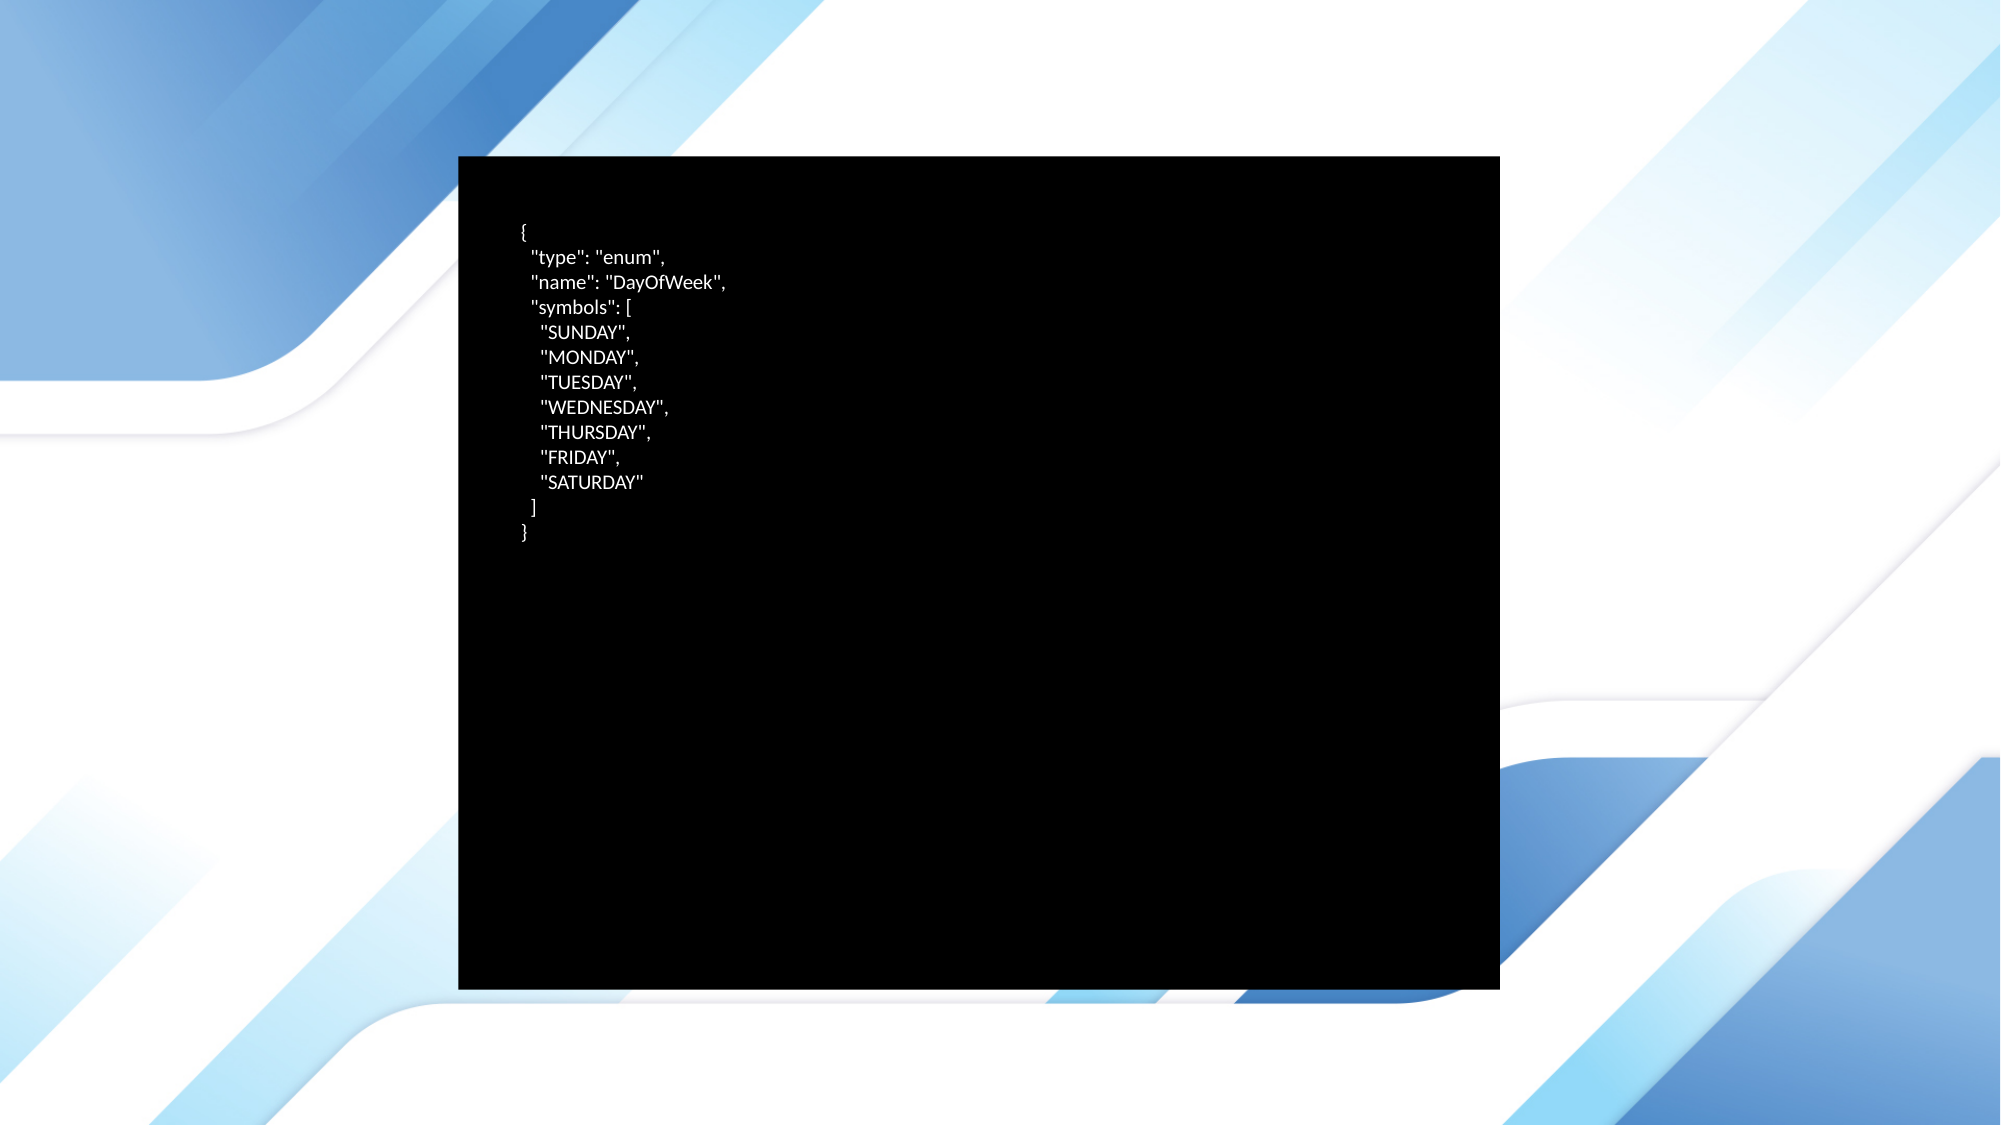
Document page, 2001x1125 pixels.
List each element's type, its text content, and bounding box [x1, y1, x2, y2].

picture [0, 0, 2001, 1125]
text_box { "type": "enum", "name": "DayOfWeek", "symbols": [ "SUNDAY", "MONDAY", "TUESDAY", "WEDNESDAY", "THURSDAY", "FRIDAY", "SATURDAY" ] } [458, 156, 1500, 990]
